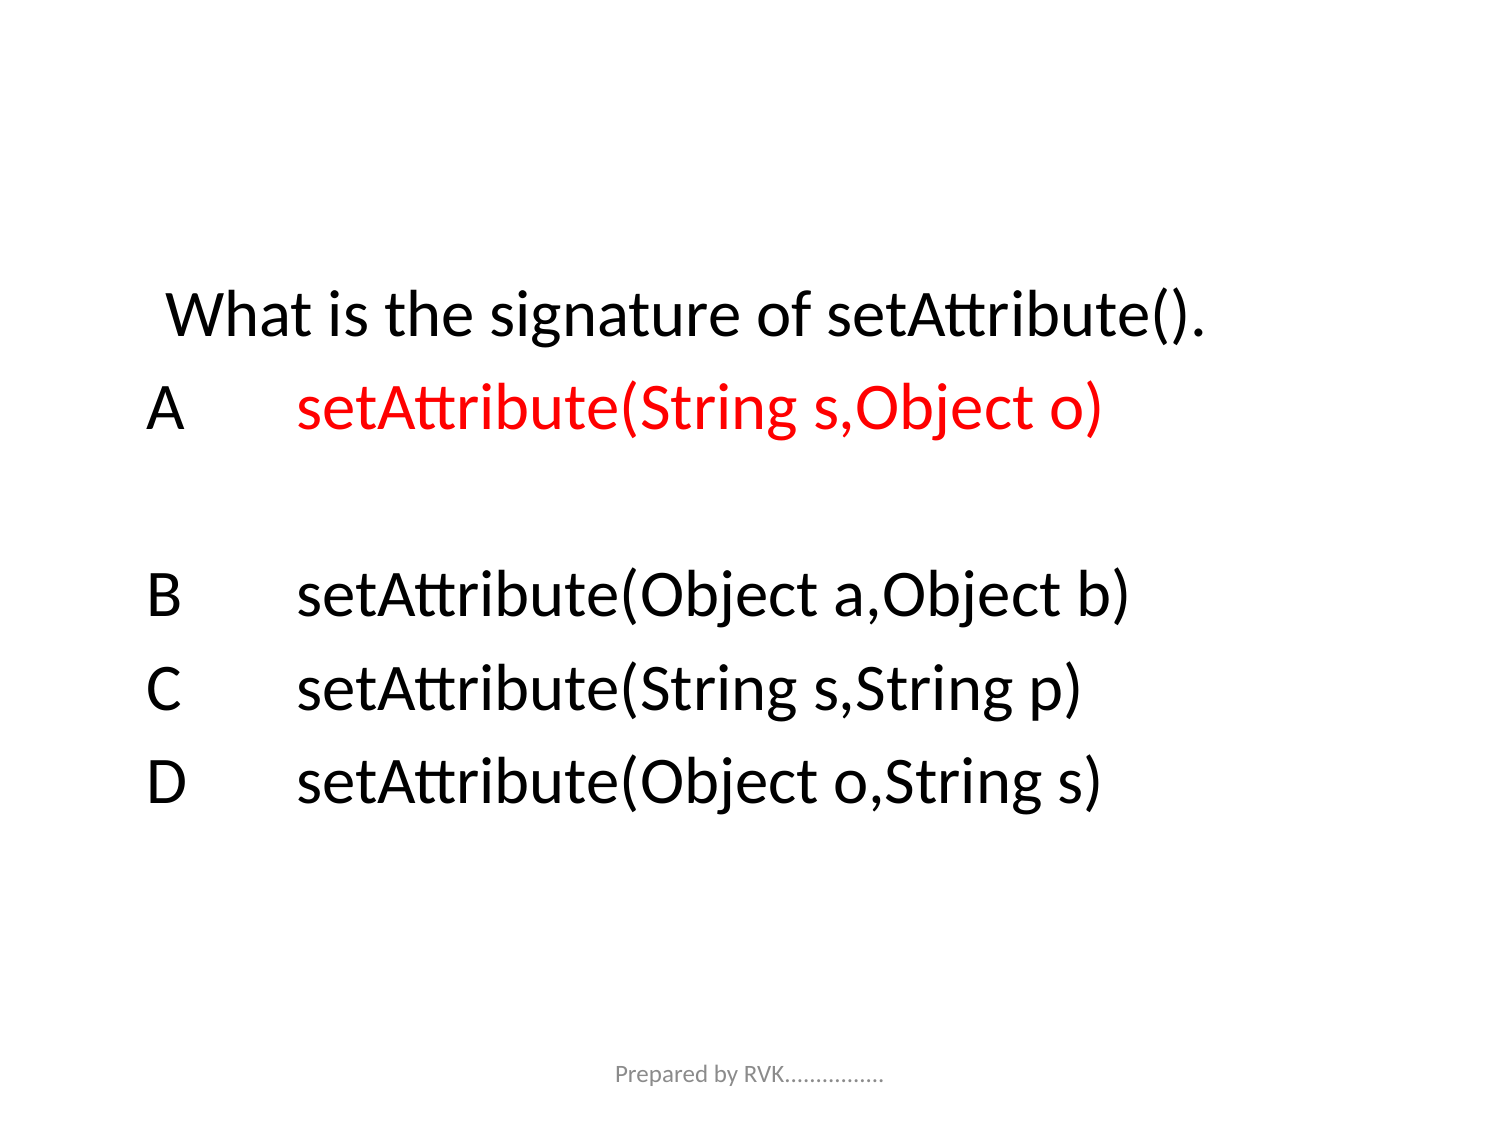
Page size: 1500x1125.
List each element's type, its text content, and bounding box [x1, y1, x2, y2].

footer Prepared by RVK................ [512, 1042, 988, 1103]
list What is the signature of setAttribute(). A setAttribute(String s,Object o) B setAttribute(Object a,Object b) C setAttribute(String s,String p) D setAttribute(Object o,String s) [75, 262, 1425, 1005]
